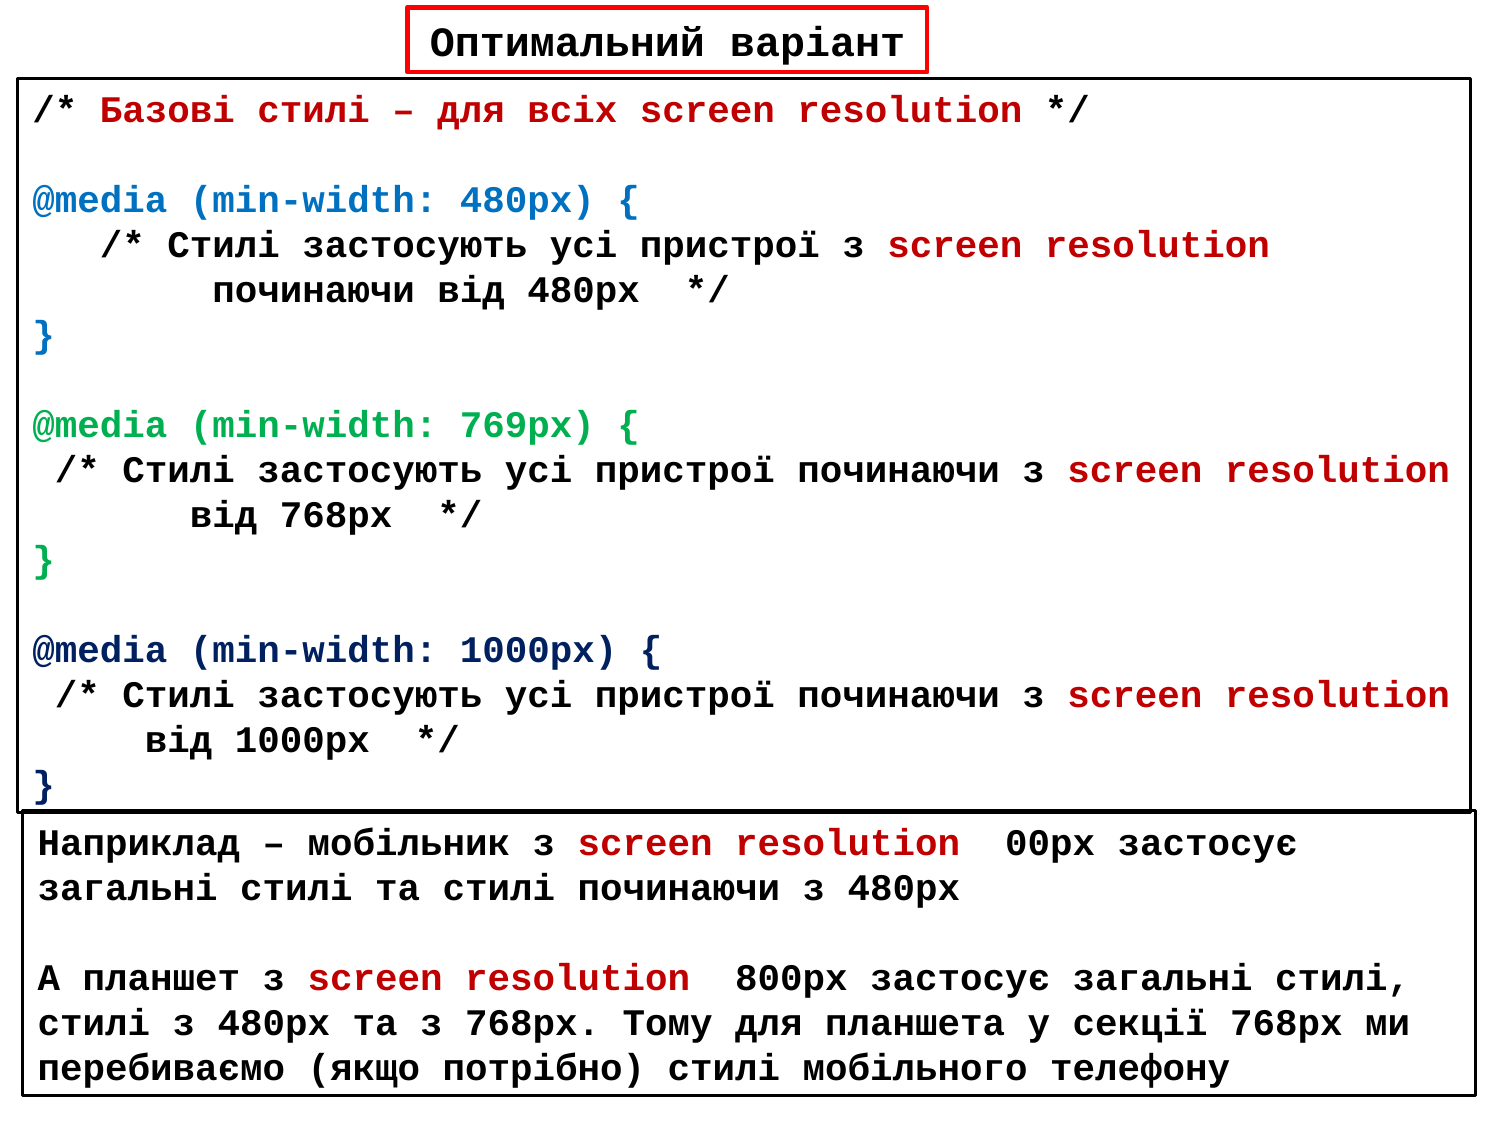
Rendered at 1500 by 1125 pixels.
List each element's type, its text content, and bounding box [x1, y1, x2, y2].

text_box Оптимальний варіант [407, 7, 928, 73]
text_box /* Базові стилі – для всіх screen resolution */ @media (min-width: 480px) { /* Стилі застосують усі пристрої з screen resolution починаючи від 480px */ } @media (min-width: 769px) { /* Стилі застосують усі пристрої починаючи з screen resolution від 768px */ } @media (min-width: 1000px) { /* Стилі застосують усі пристрої починаючи з screen resolution від 1000px */ } [17, 78, 1471, 813]
text_box Наприклад – мобільник з screen resolution 00px застосує загальні стилі та стилі починаючи з 480px А планшет з screen resolution 800px застосує загальні стилі, стилі з 480px та з 768px. Тому для планшета у секції 768px ми перебиваємо (якщо потрібно) стилі мобільного телефону [22, 810, 1476, 1096]
